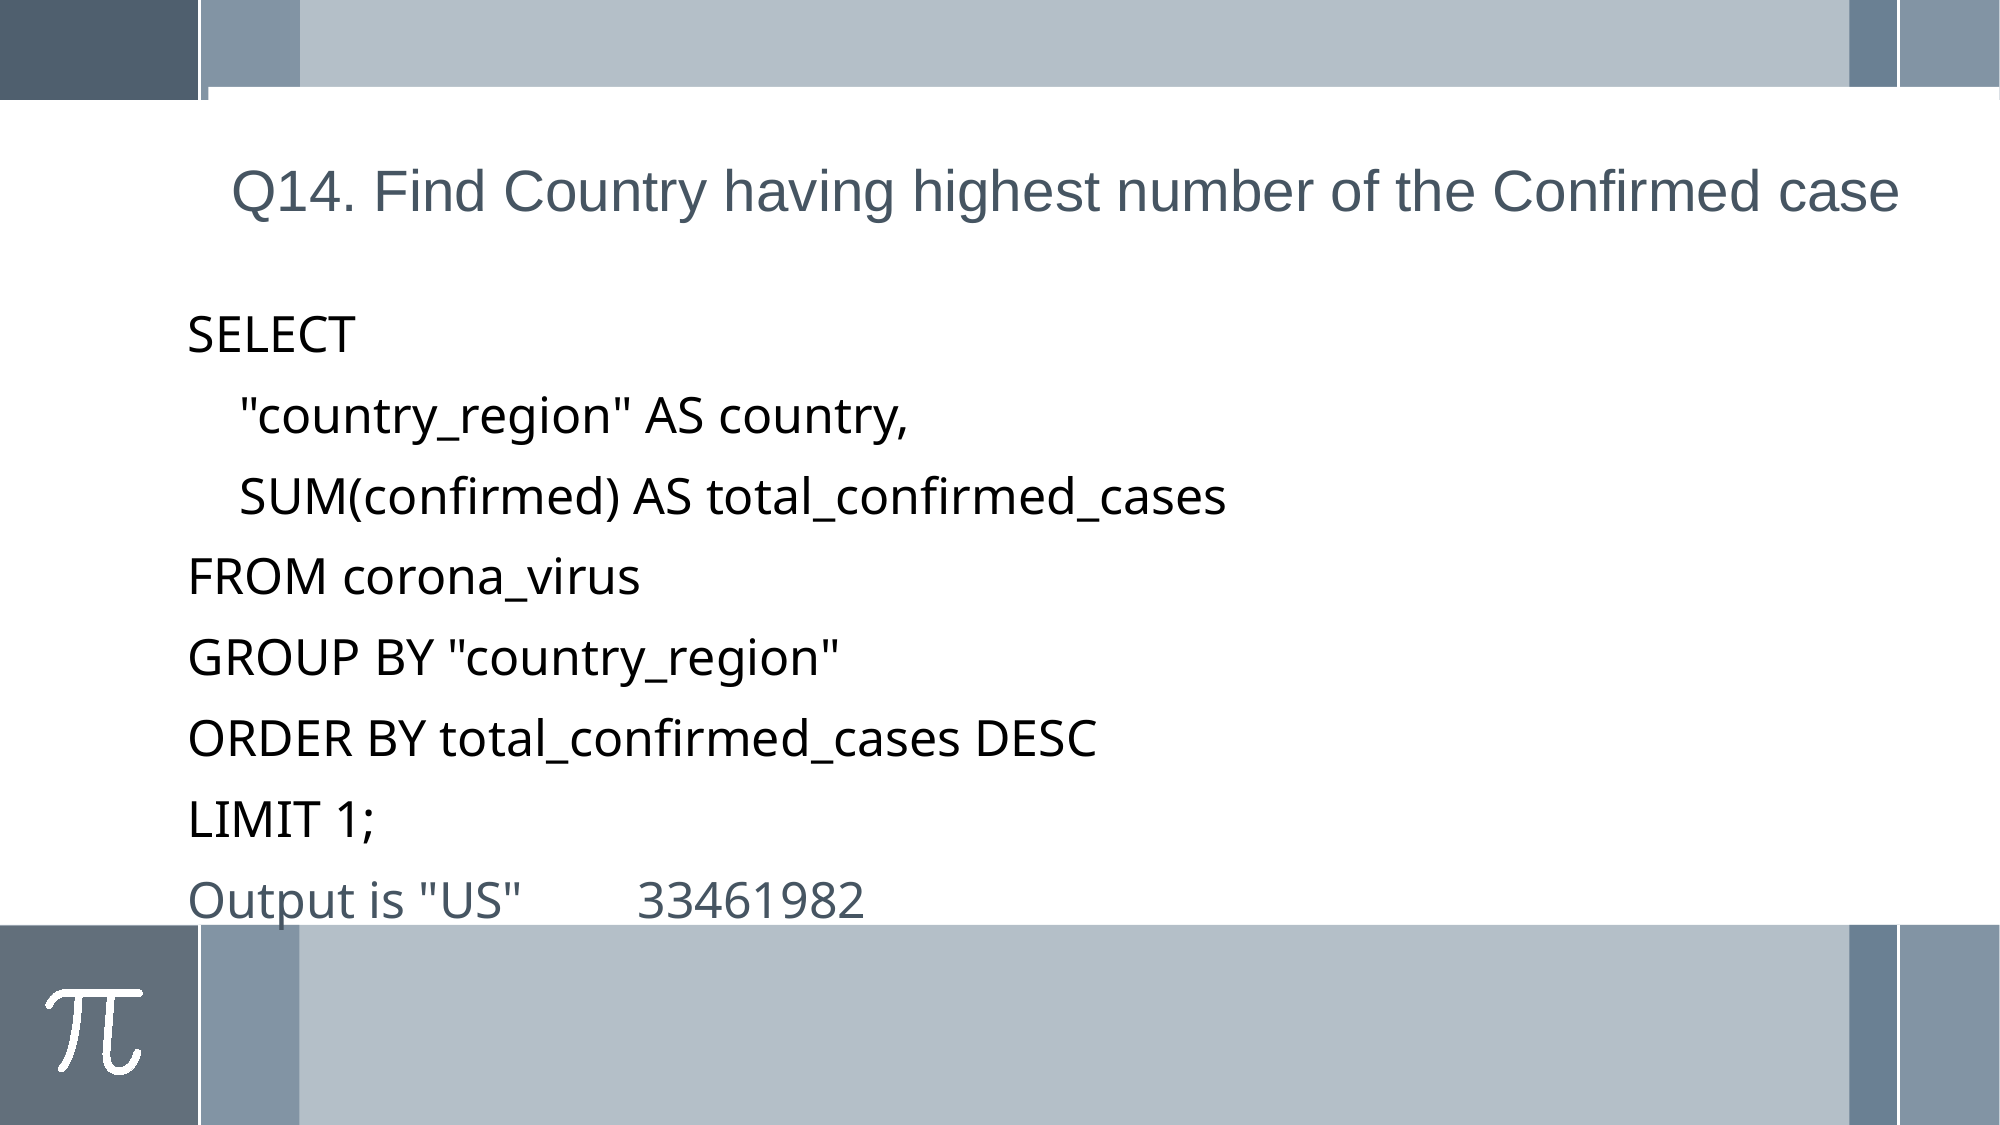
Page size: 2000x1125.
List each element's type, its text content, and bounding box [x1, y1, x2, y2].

title Q14. Find Country having highest number of the Confirmed case [208, 86, 2000, 283]
list SELECT "country_region" AS country, SUM(confirmed) AS total_confirmed_cases FROM corona_virus GROUP BY "country_region" ORDER BY total_confirmed_cases DESC LIMIT 1; Output is "US" 33461982 [172, 290, 1744, 1035]
